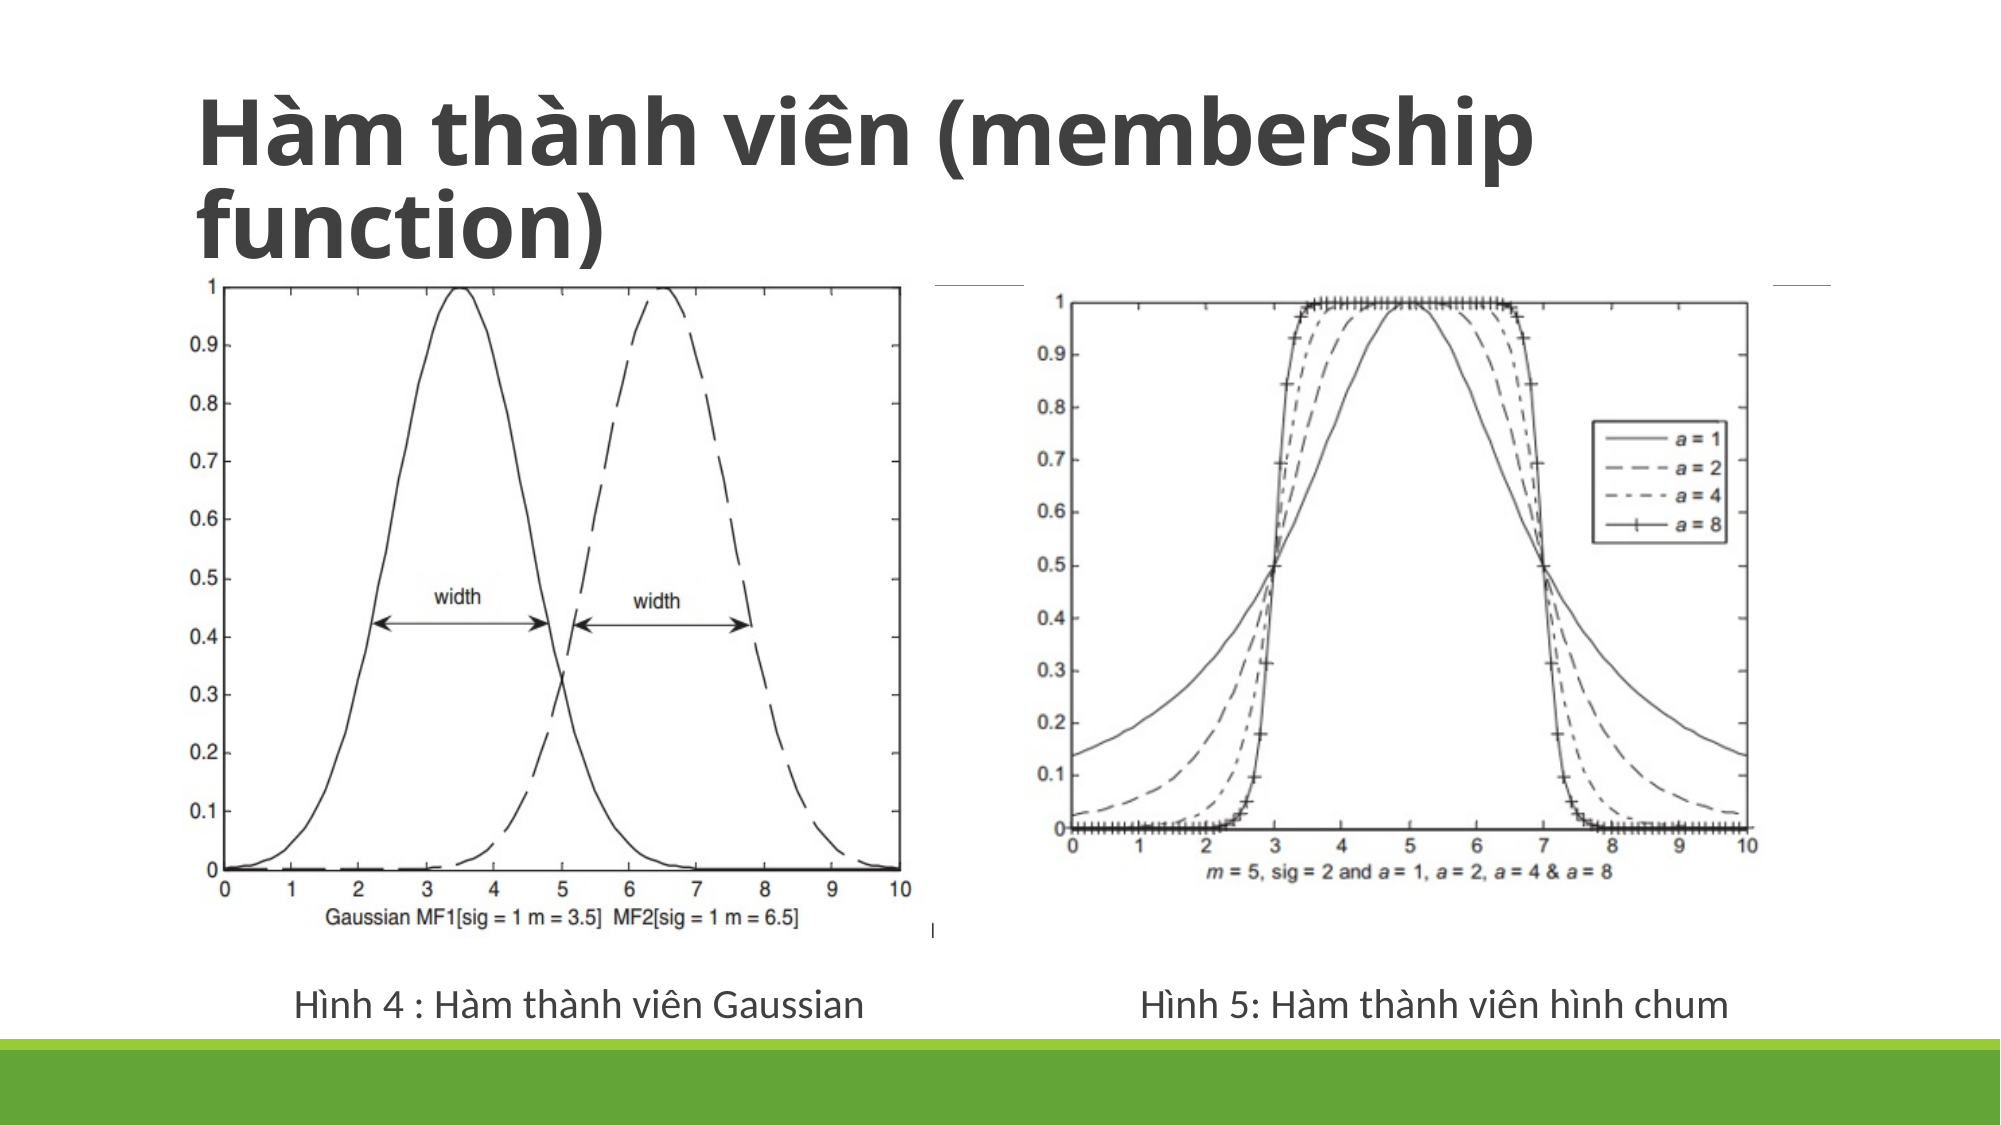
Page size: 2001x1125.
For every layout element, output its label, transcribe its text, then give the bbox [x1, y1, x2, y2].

picture [179, 269, 935, 939]
picture [1023, 284, 1773, 901]
title Hàm thành viên (membership function) [180, 47, 1830, 285]
list Hình 4 : Hàm thành viên Gaussian Hình 5: Hàm thành viên hình chum [180, 302, 1830, 1031]
